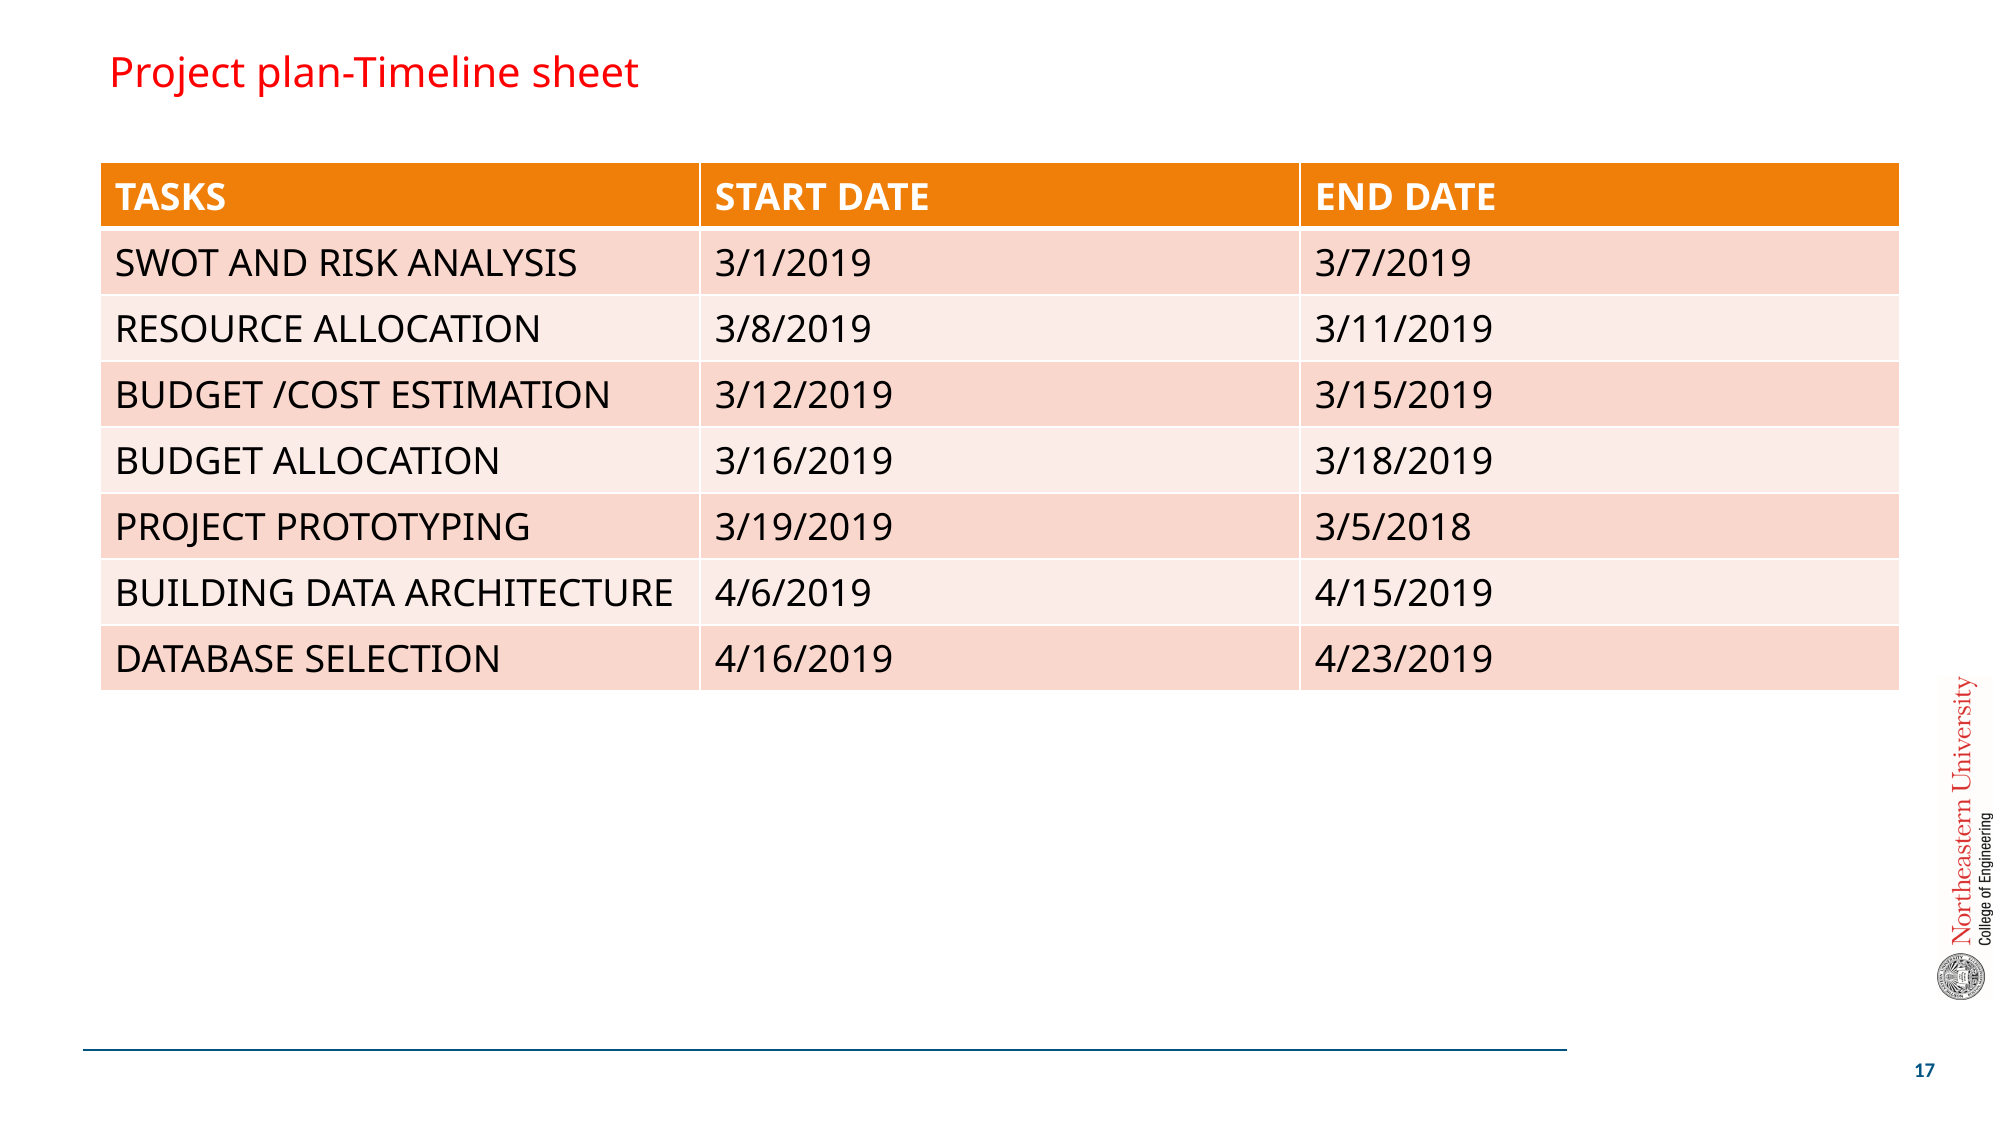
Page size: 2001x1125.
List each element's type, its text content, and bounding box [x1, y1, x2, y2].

table_cell 4/6/2019 [701, 560, 1299, 624]
table_cell RESOURCE ALLOCATION [101, 296, 699, 360]
title Project plan-Timeline sheet [83, 24, 1884, 118]
table_cell BUDGET ALLOCATION [101, 428, 699, 492]
table_header TASKS [101, 163, 699, 226]
table_cell 4/23/2019 [1301, 626, 1899, 690]
table_cell 3/7/2019 [1301, 231, 1899, 294]
table_cell 3/12/2019 [701, 362, 1299, 426]
table_cell SWOT AND RISK ANALYSIS [101, 231, 699, 294]
table_cell PROJECT PROTOTYPING [101, 494, 699, 558]
table_cell 3/15/2019 [1301, 362, 1899, 426]
table_cell 3/11/2019 [1301, 296, 1899, 360]
table_cell 3/18/2019 [1301, 428, 1899, 492]
table_cell 4/16/2019 [701, 626, 1299, 690]
table_cell 3/1/2019 [701, 231, 1299, 294]
table_header END DATE [1301, 163, 1899, 226]
table_cell BUILDING DATA ARCHITECTURE [101, 560, 699, 624]
table_cell 3/5/2018 [1301, 494, 1899, 558]
table_cell 4/15/2019 [1301, 560, 1899, 624]
picture [1938, 677, 1993, 999]
table_cell DATABASE SELECTION [101, 626, 699, 690]
table_cell BUDGET /COST ESTIMATION [101, 362, 699, 426]
table_header START DATE [701, 163, 1299, 226]
table_cell 3/19/2019 [701, 494, 1299, 558]
table_cell 3/8/2019 [701, 296, 1299, 360]
table_cell 3/16/2019 [701, 428, 1299, 492]
